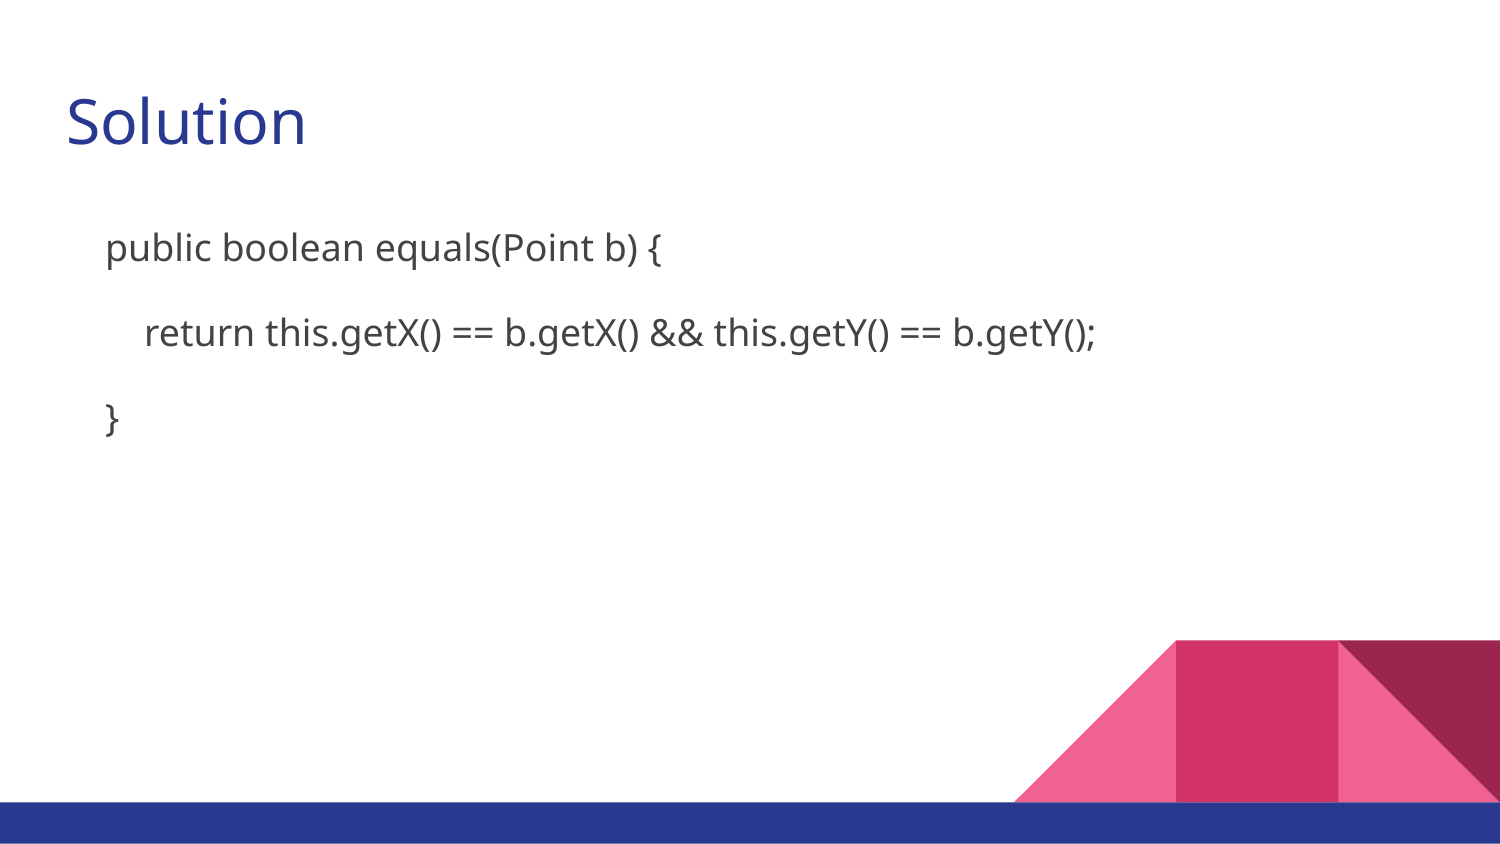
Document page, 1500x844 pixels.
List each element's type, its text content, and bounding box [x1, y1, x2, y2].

list public boolean equals(Point b) { return this.getX() == b.getX() && this.getY() == b.getY(); } [51, 201, 1449, 750]
title Solution [51, 67, 1449, 167]
